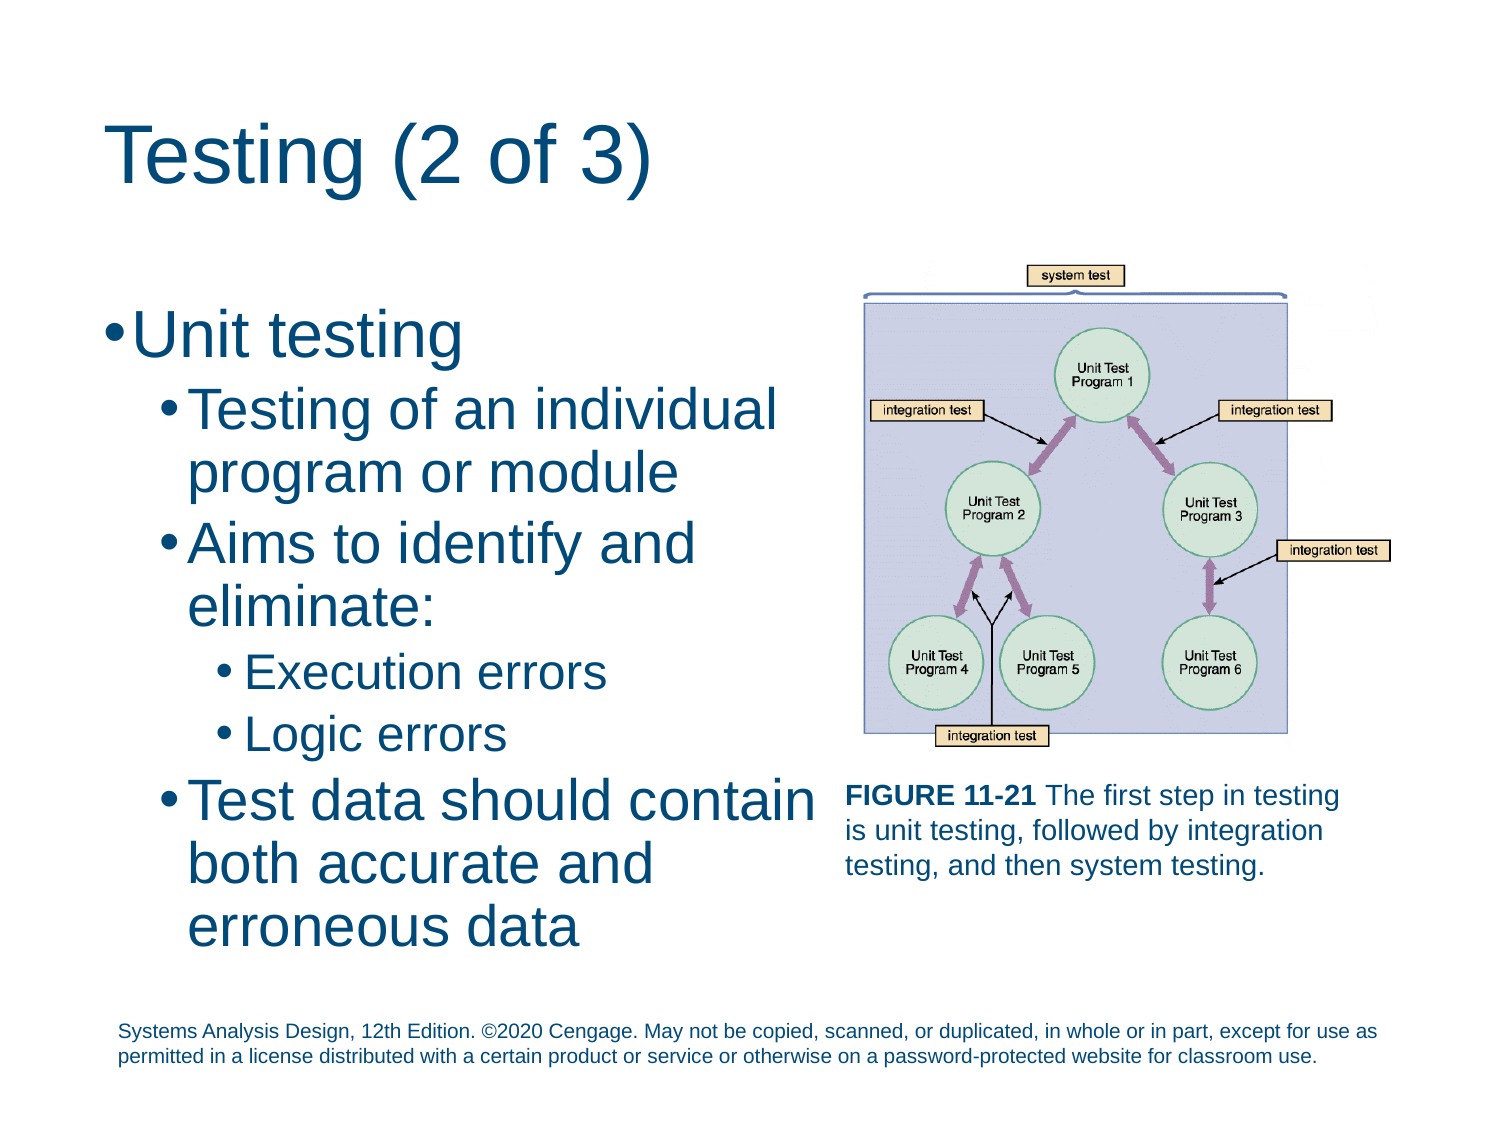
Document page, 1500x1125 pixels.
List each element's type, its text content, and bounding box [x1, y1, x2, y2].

picture [859, 261, 1393, 750]
title Testing (2 of 3) [103, 111, 1397, 243]
list Unit testing Testing of an individual program or module Aims to identify and eliminate: Execution errors Logic errors Test data should contain both accurate and erroneous data [103, 299, 831, 1009]
text_box FIGURE 11-21 The first step in testing is unit testing, followed by integration testing, and then system testing. [830, 768, 1363, 889]
footer Systems Analysis Design, 12th Edition. ©2020 Cengage. May not be copied, scanned, or duplicated, in whole or in part, except for use as permitted in a license distributed with a certain product or service or otherwise on a password-protected website for classroom use. [103, 1009, 1397, 1070]
